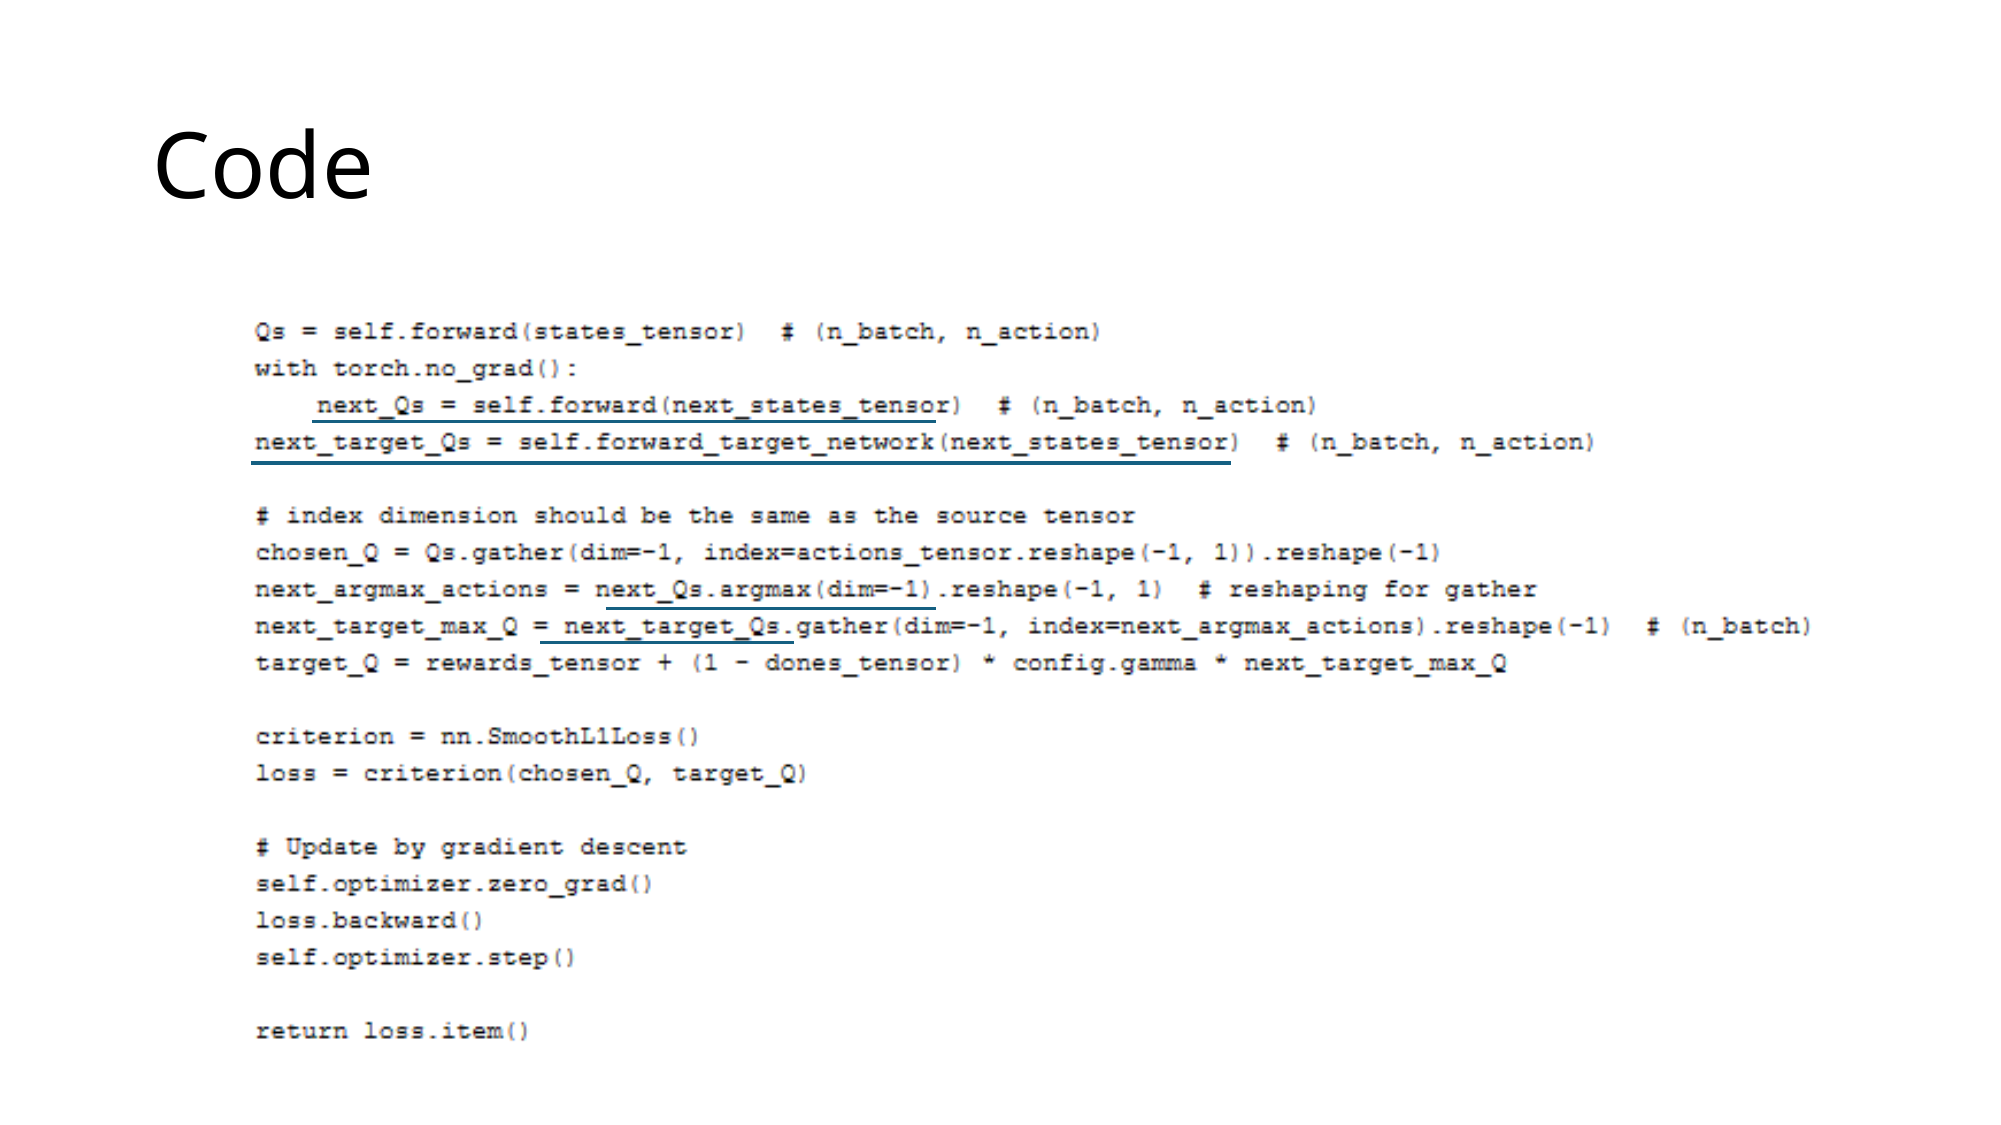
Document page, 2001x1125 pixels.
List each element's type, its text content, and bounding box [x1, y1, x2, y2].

picture [227, 298, 1837, 1079]
title Code [137, 59, 1863, 278]
